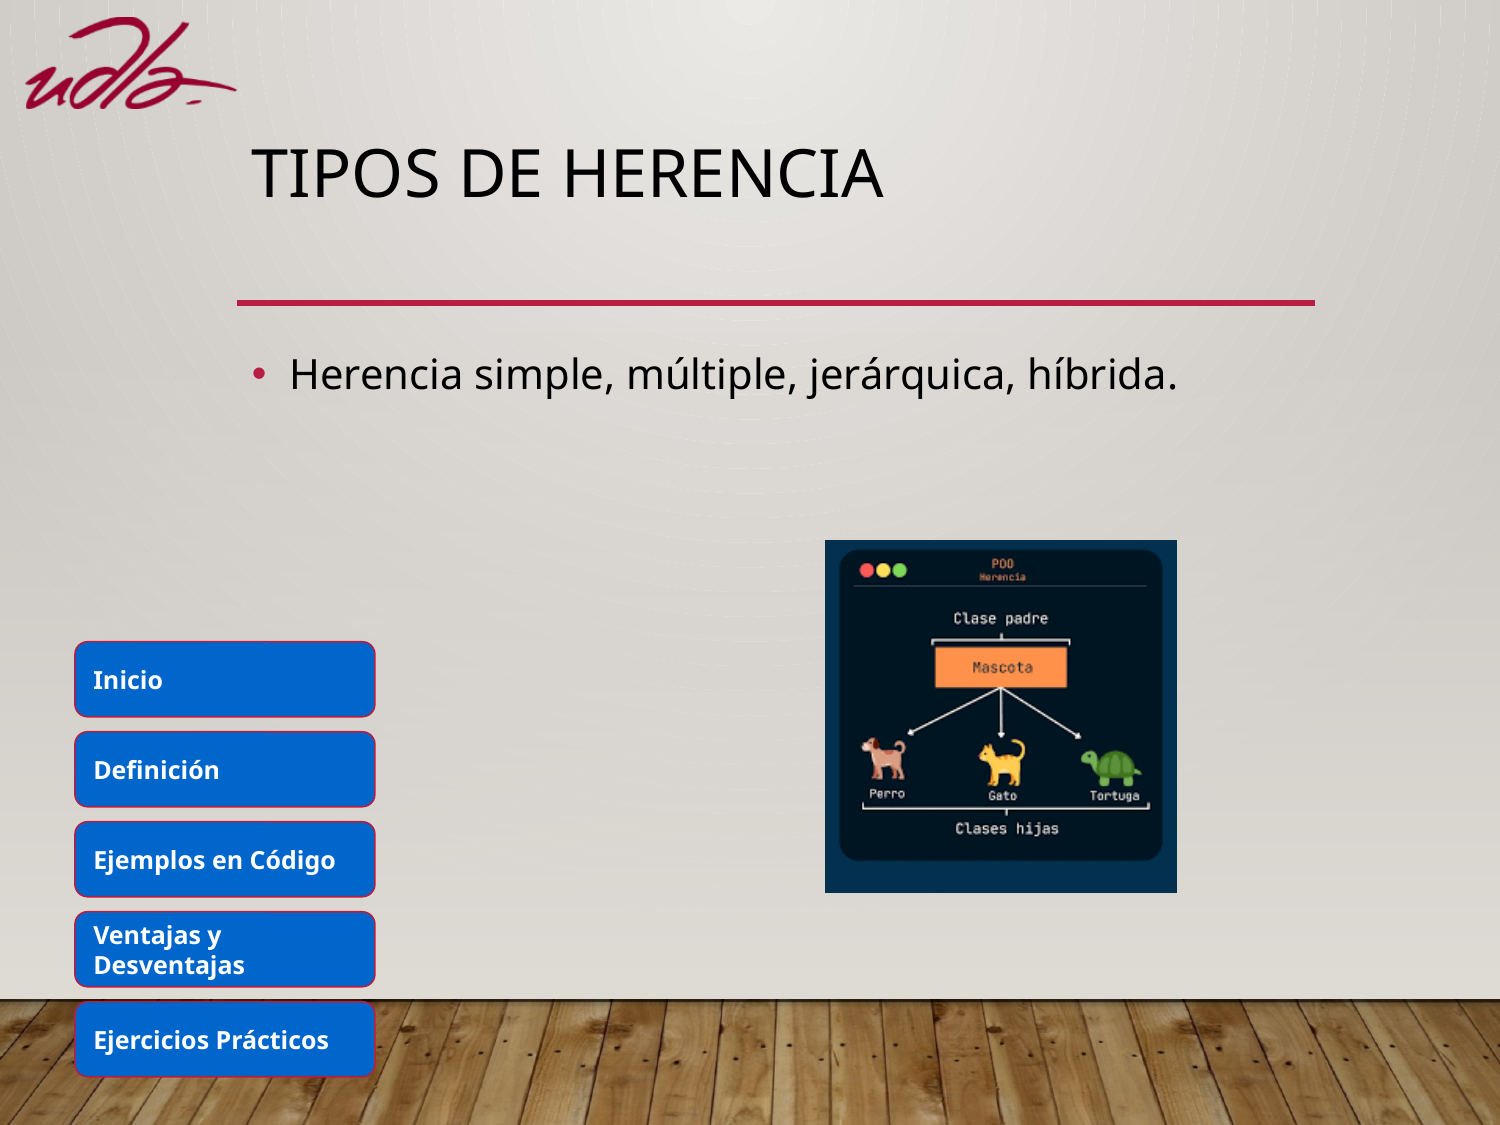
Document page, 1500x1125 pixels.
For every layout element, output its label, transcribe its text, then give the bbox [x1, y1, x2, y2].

text_box Ejemplos en Código [74, 820, 376, 898]
list Herencia simple, múltiple, jerárquica, híbrida. [236, 330, 1315, 897]
title Tipos de Herencia [236, 131, 1315, 305]
text_box Ejercicios Prácticos [74, 1000, 376, 1078]
text_box Inicio [74, 640, 376, 718]
picture [824, 540, 1177, 893]
text_box Ventajas y Desventajas [74, 910, 376, 988]
picture [0, 999, 1500, 1125]
picture [25, 17, 237, 109]
text_box Definición [74, 730, 376, 808]
